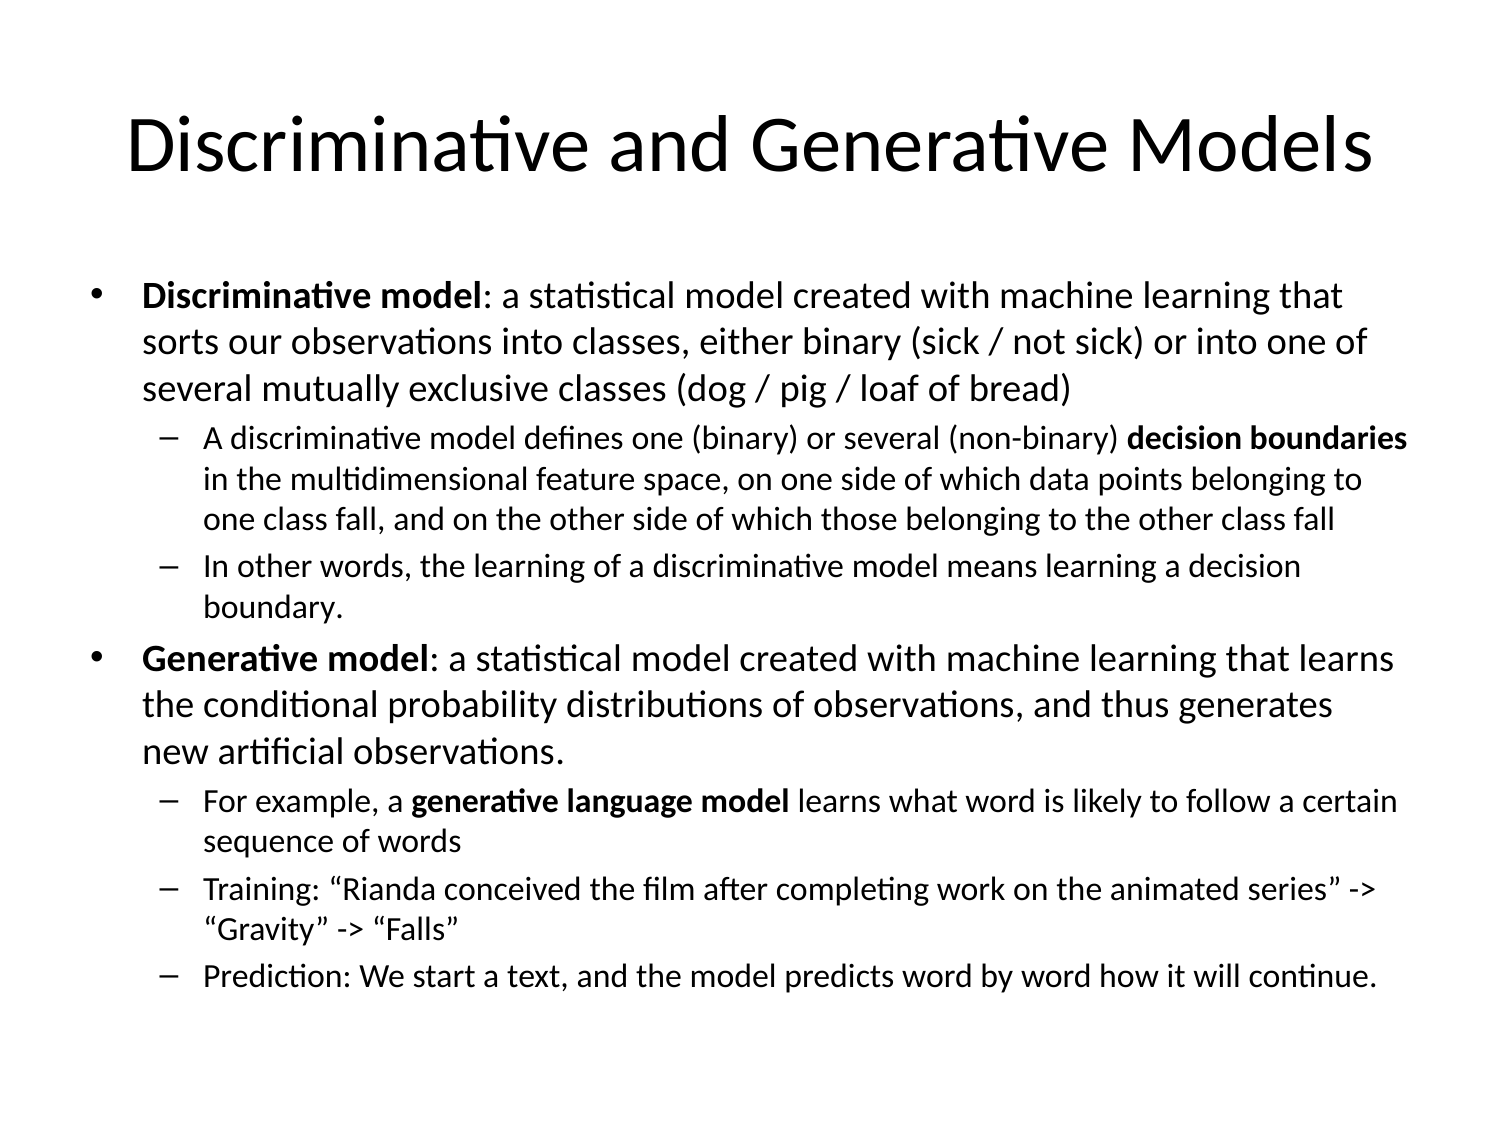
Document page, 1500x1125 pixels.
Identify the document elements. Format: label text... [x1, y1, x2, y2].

list Discriminative model: a statistical model created with machine learning that sorts our observations into classes, either binary (sick / not sick) or into one of several mutually exclusive classes (dog / pig / loaf of bread) A discriminative model defines one (binary) or several (non-binary) decision boundaries in the multidimensional feature space, on one side of which data points belonging to one class fall, and on the other side of which those belonging to the other class fall In other words, the learning of a discriminative model means learning a decision boundary. Generative model: a statistical model created with machine learning that learns the conditional probability distributions of observations, and thus generates new artificial observations. For example, a generative language model learns what word is likely to follow a certain sequence of words Training: “Rianda conceived the film after completing work on the animated series” -> “Gravity” -> “Falls” Prediction: We start a text, and the model predicts word by word how it will continue. [75, 262, 1425, 1005]
title Discriminative and Generative Models [75, 45, 1425, 233]
